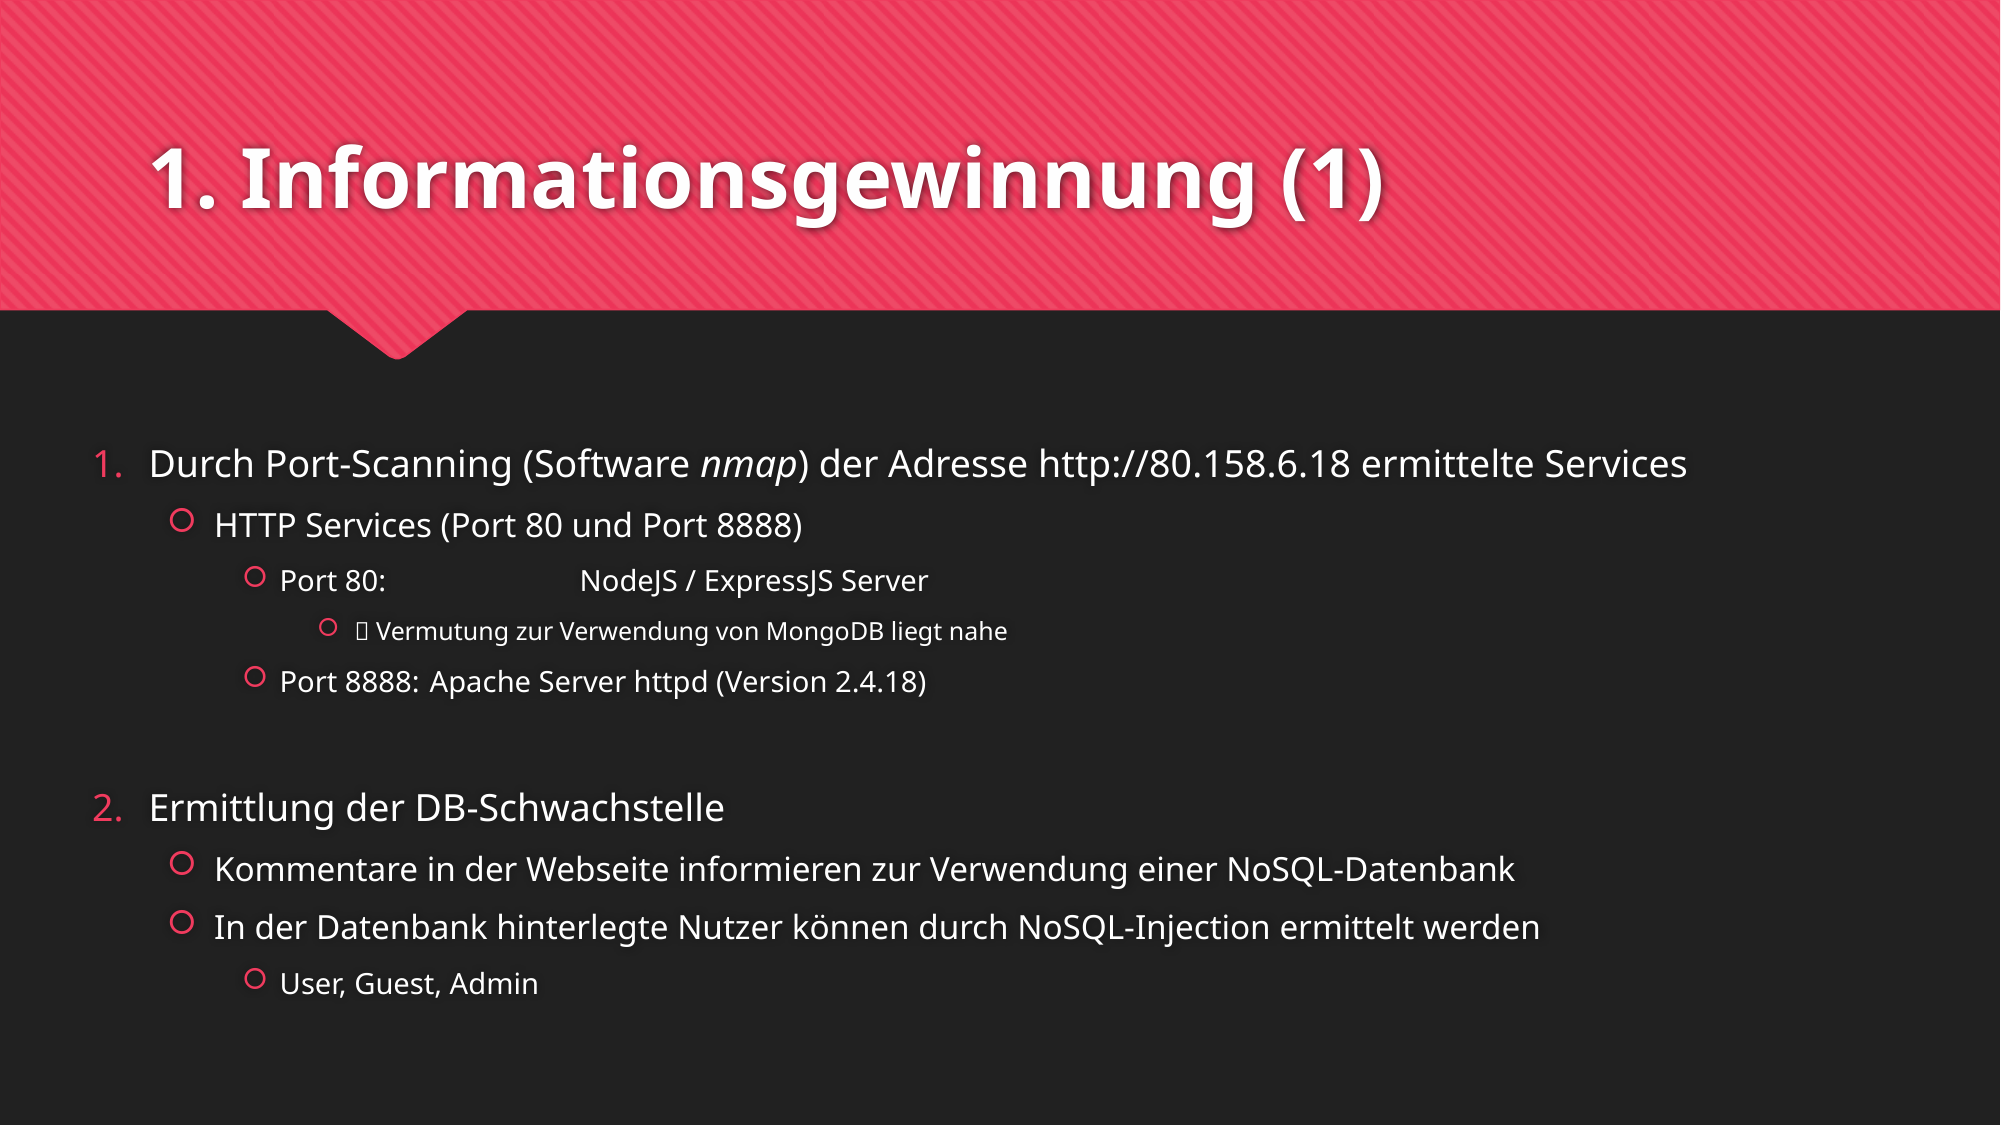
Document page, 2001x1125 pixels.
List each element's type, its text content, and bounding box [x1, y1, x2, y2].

list Durch Port-Scanning (Software nmap) der Adresse http://80.158.6.18 ermittelte Services HTTP Services (Port 80 und Port 8888) Port 80: NodeJS / ExpressJS Server  Vermutung zur Verwendung von MongoDB liegt nahe Port 8888: Apache Server httpd (Version 2.4.18) Ermittlung der DB-Schwachstelle Kommentare in der Webseite informieren zur Verwendung einer NoSQL-Datenbank In der Datenbank hinterlegte Nutzer können durch NoSQL-Injection ermittelt werden User, Guest, Admin [77, 376, 1868, 1064]
title 1. Informationsgewinnung (1) [132, 73, 1868, 233]
